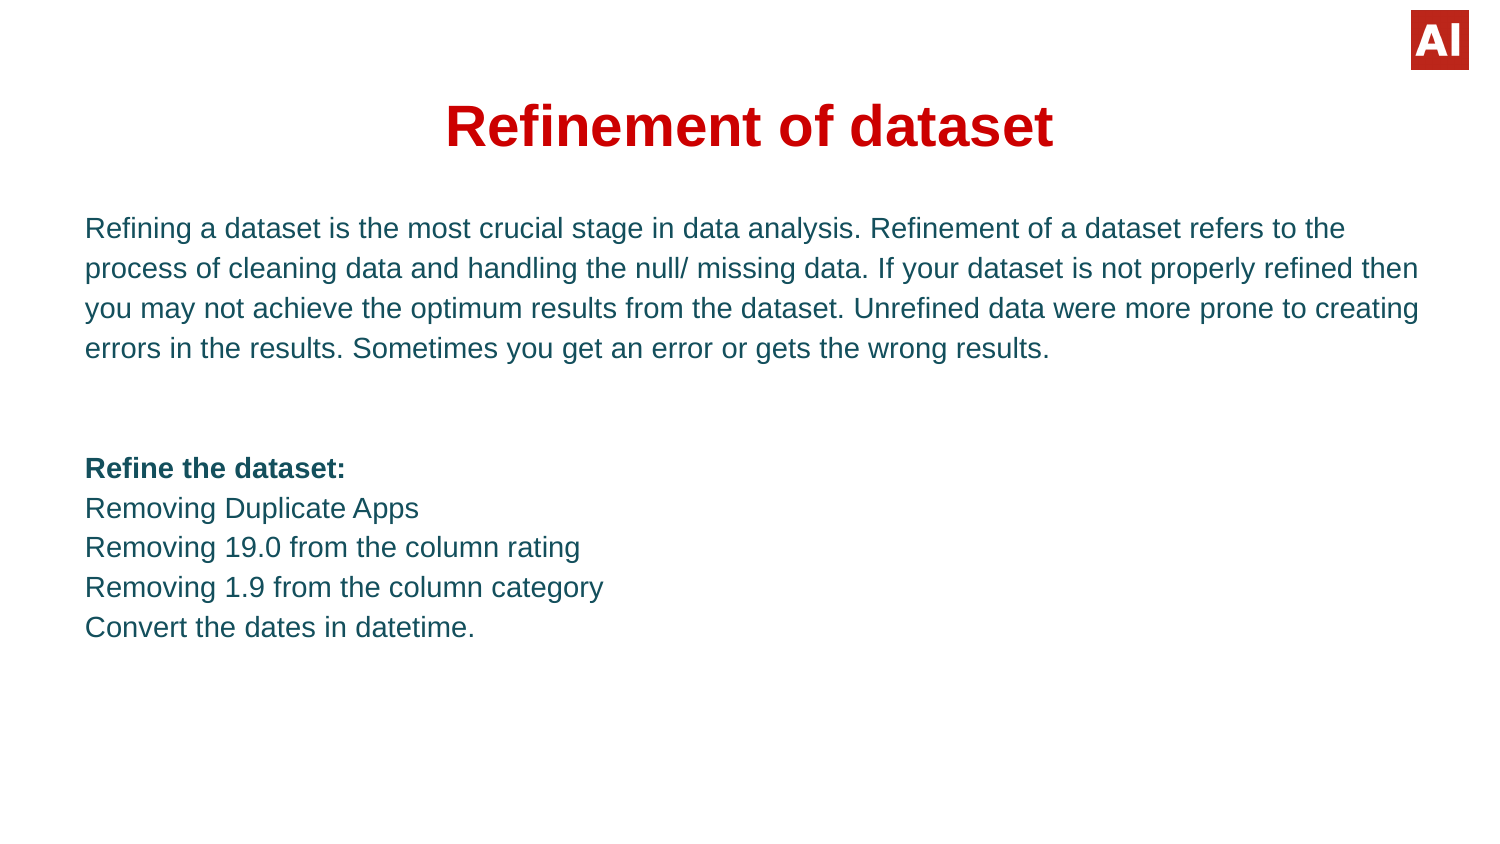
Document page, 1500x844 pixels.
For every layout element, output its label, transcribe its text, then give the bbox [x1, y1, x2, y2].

title Refinement of dataset [51, 72, 1449, 167]
list Refining a dataset is the most crucial stage in data analysis. Refinement of a dataset refers to the process of cleaning data and handling the null/ missing data. If your dataset is not properly refined then you may not achieve the optimum results from the dataset. Unrefined data were more prone to creating errors in the results. Sometimes you get an error or gets the wrong results. Refine the dataset: Removing Duplicate Apps Removing 19.0 from the column rating Removing 1.9 from the column category Convert the dates in datetime. [51, 189, 1449, 750]
picture [1411, 10, 1469, 70]
